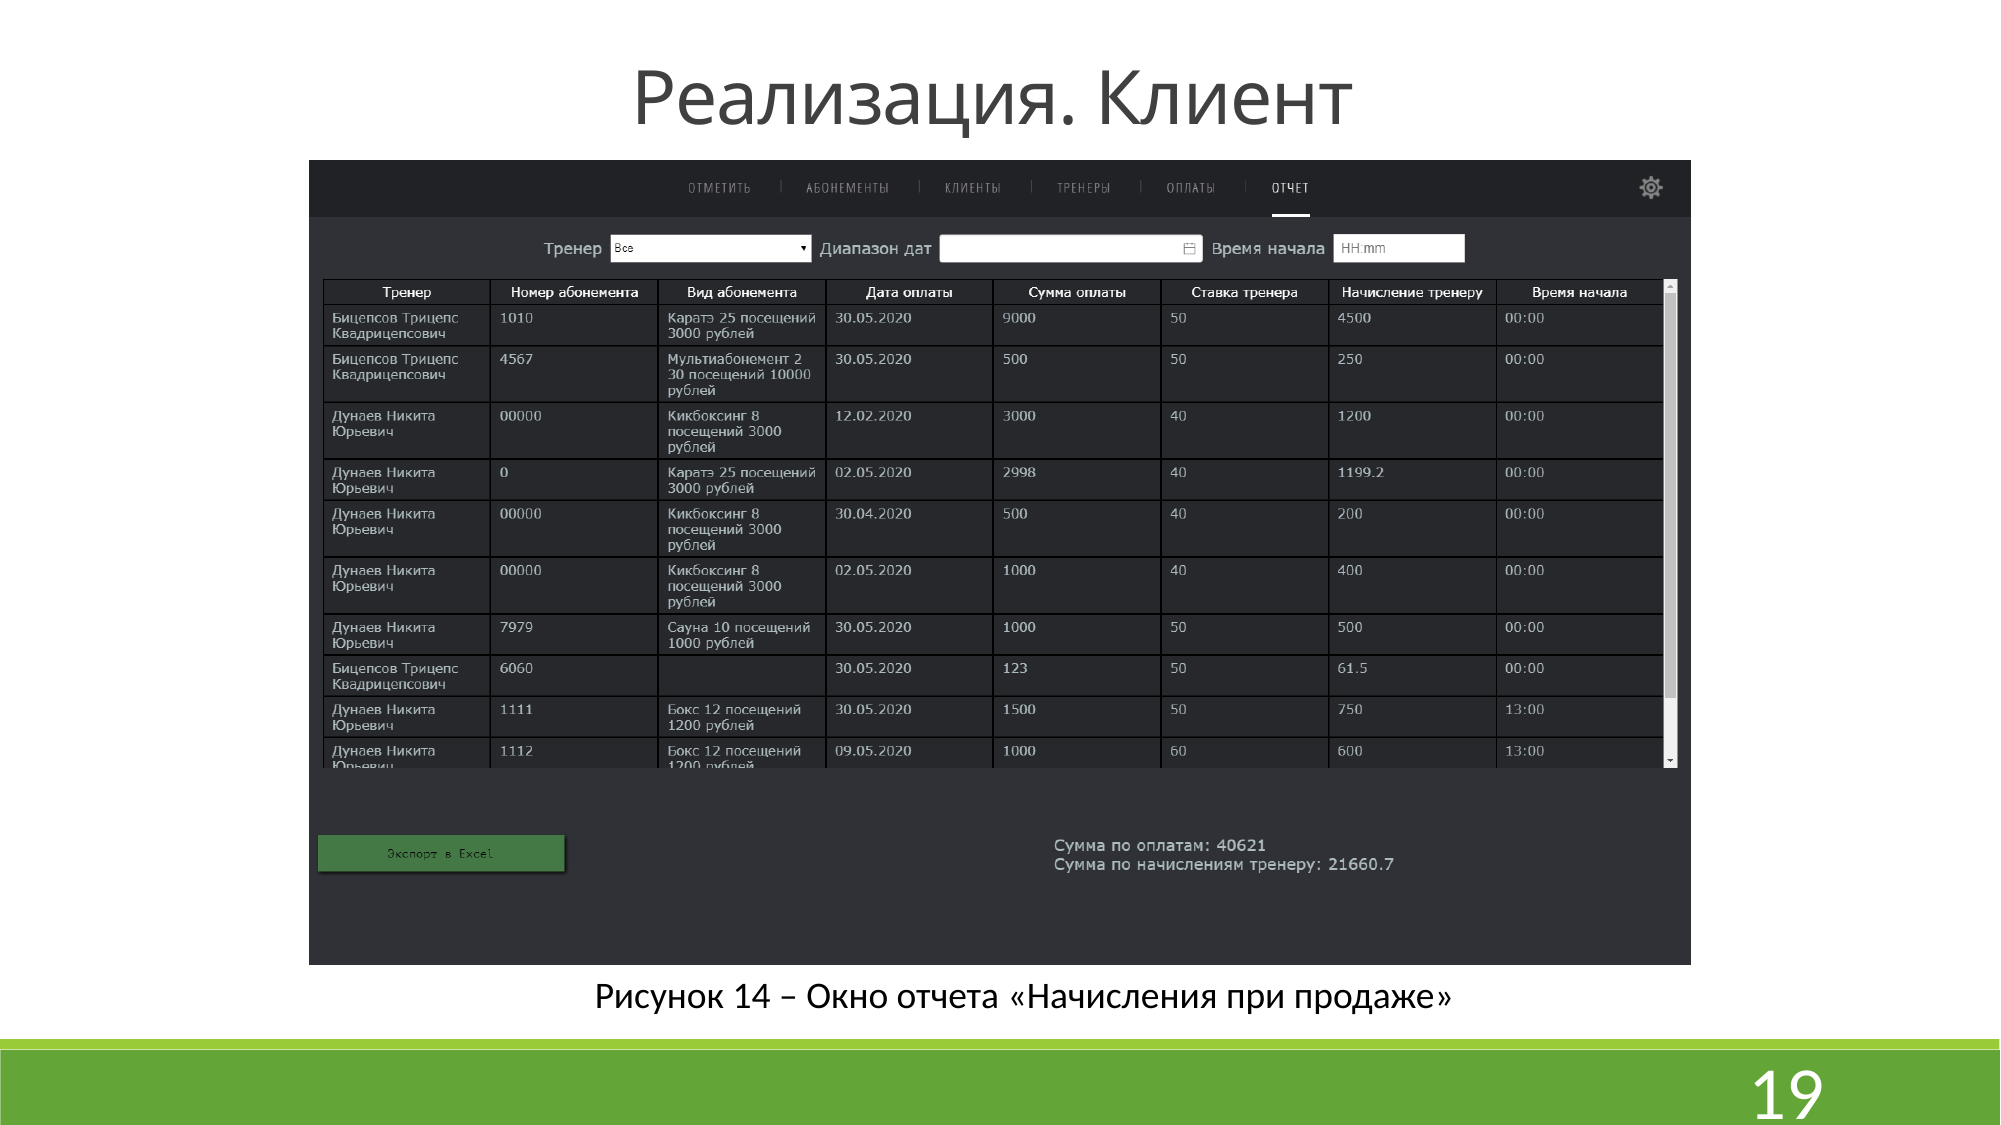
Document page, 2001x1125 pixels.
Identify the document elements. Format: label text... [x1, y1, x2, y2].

slide_number 19 [1624, 1059, 1840, 1120]
text_box Рисунок 14 – Окно отчета «Начисления при продаже» [580, 972, 1470, 1024]
picture [309, 160, 1691, 965]
text_box Реализация. Клиент [181, 0, 1804, 147]
